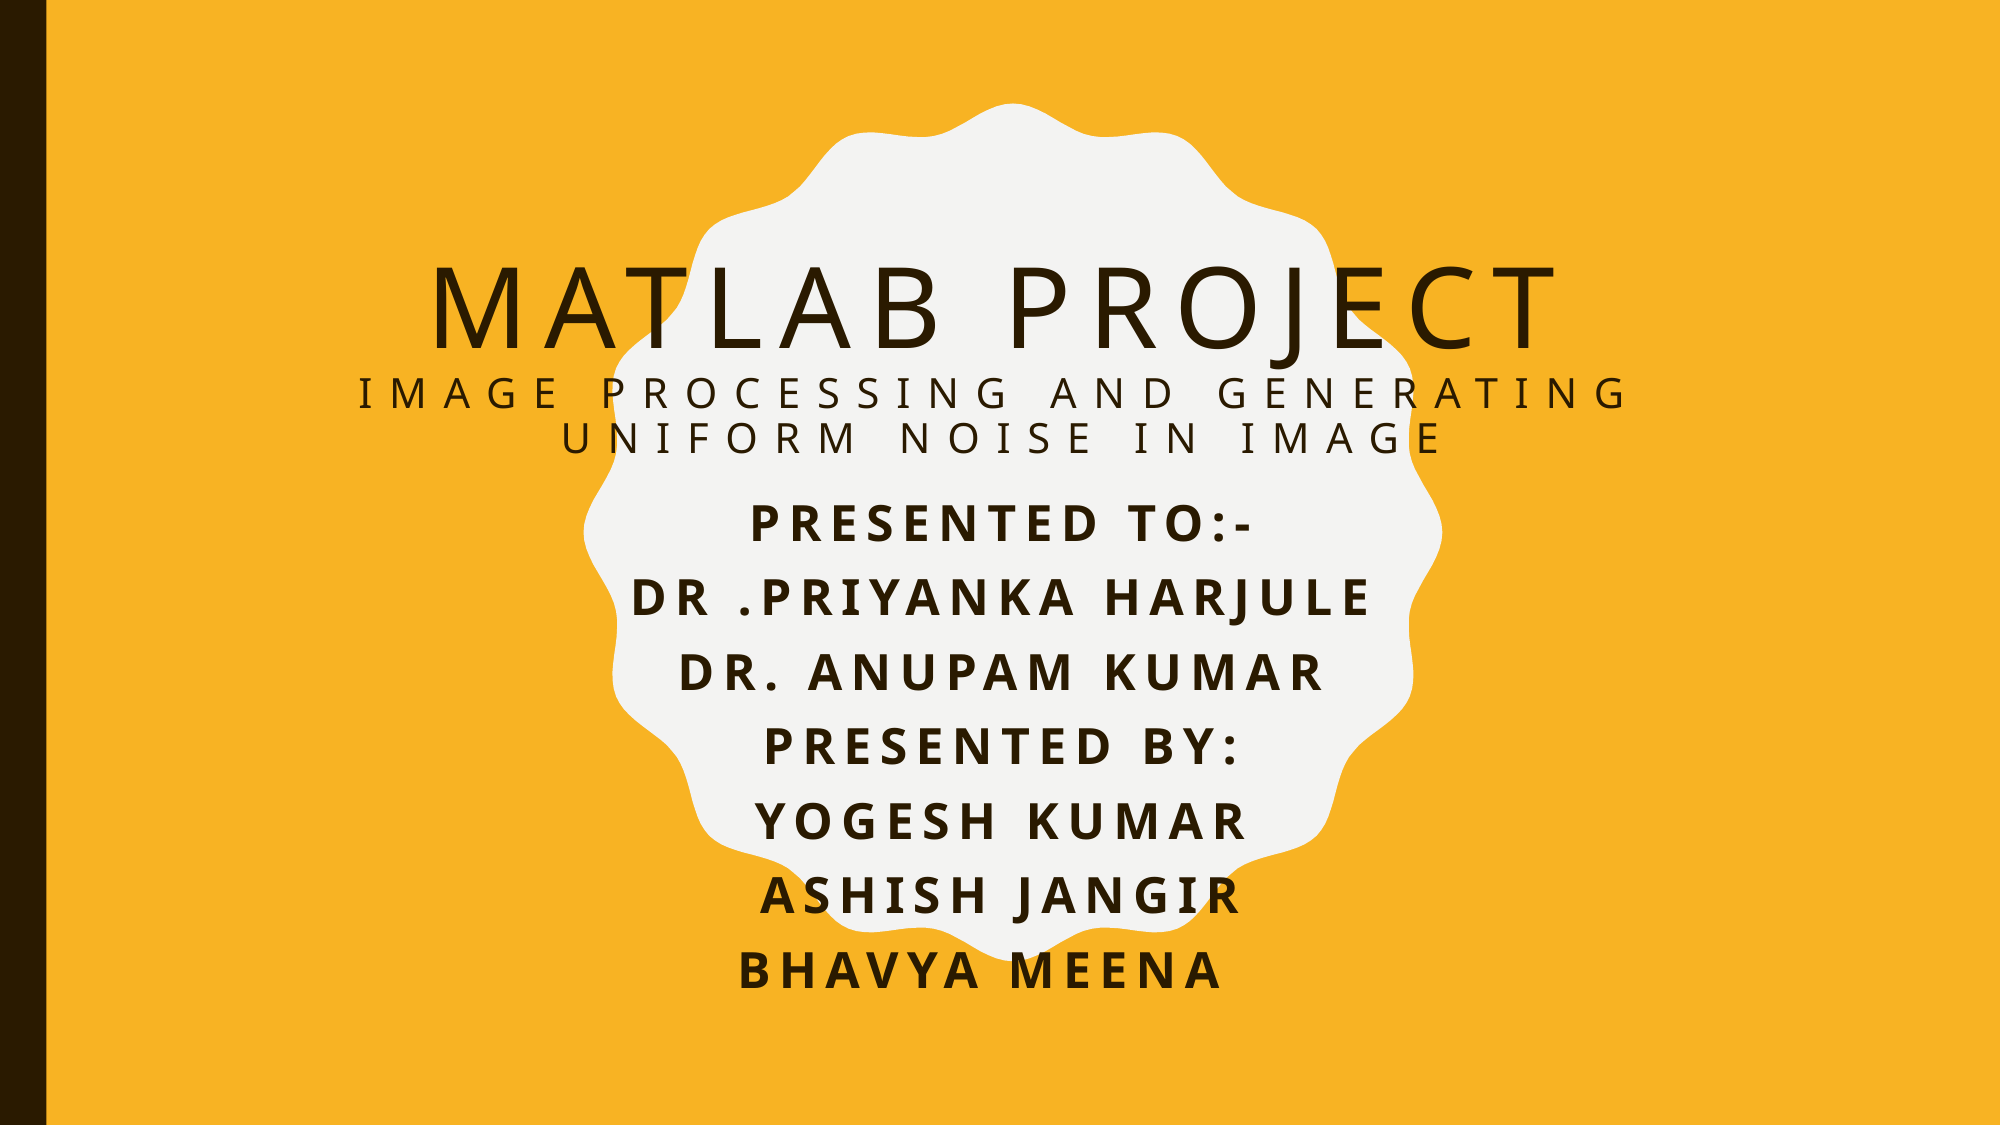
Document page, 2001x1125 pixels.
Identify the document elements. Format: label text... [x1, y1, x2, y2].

title MATLAB PROJECT Image processing and generating uniform noise in Image [267, 157, 1733, 483]
subtitle Presented to:- Dr .Priyanka Harjule Dr. Anupam Kumar Presented by: Yogesh Kumar Ashish Jangir Bhavya Meena [266, 483, 1733, 906]
